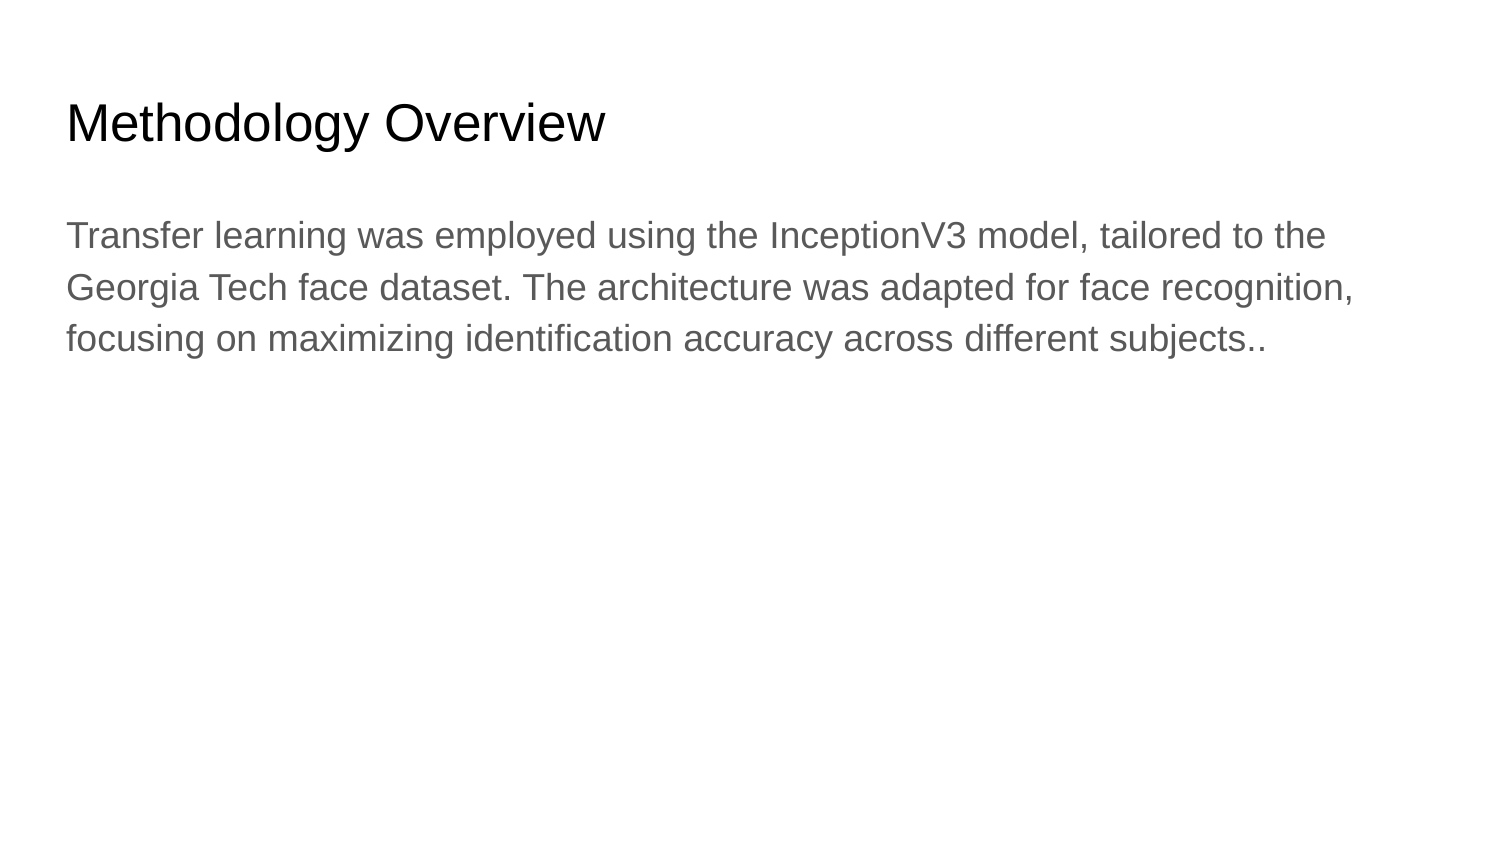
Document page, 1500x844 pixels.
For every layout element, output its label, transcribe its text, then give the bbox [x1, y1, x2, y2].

title Methodology Overview [51, 72, 1449, 167]
list Transfer learning was employed using the InceptionV3 model, tailored to the Georgia Tech face dataset. The architecture was adapted for face recognition, focusing on maximizing identification accuracy across different subjects.. [51, 189, 1449, 750]
